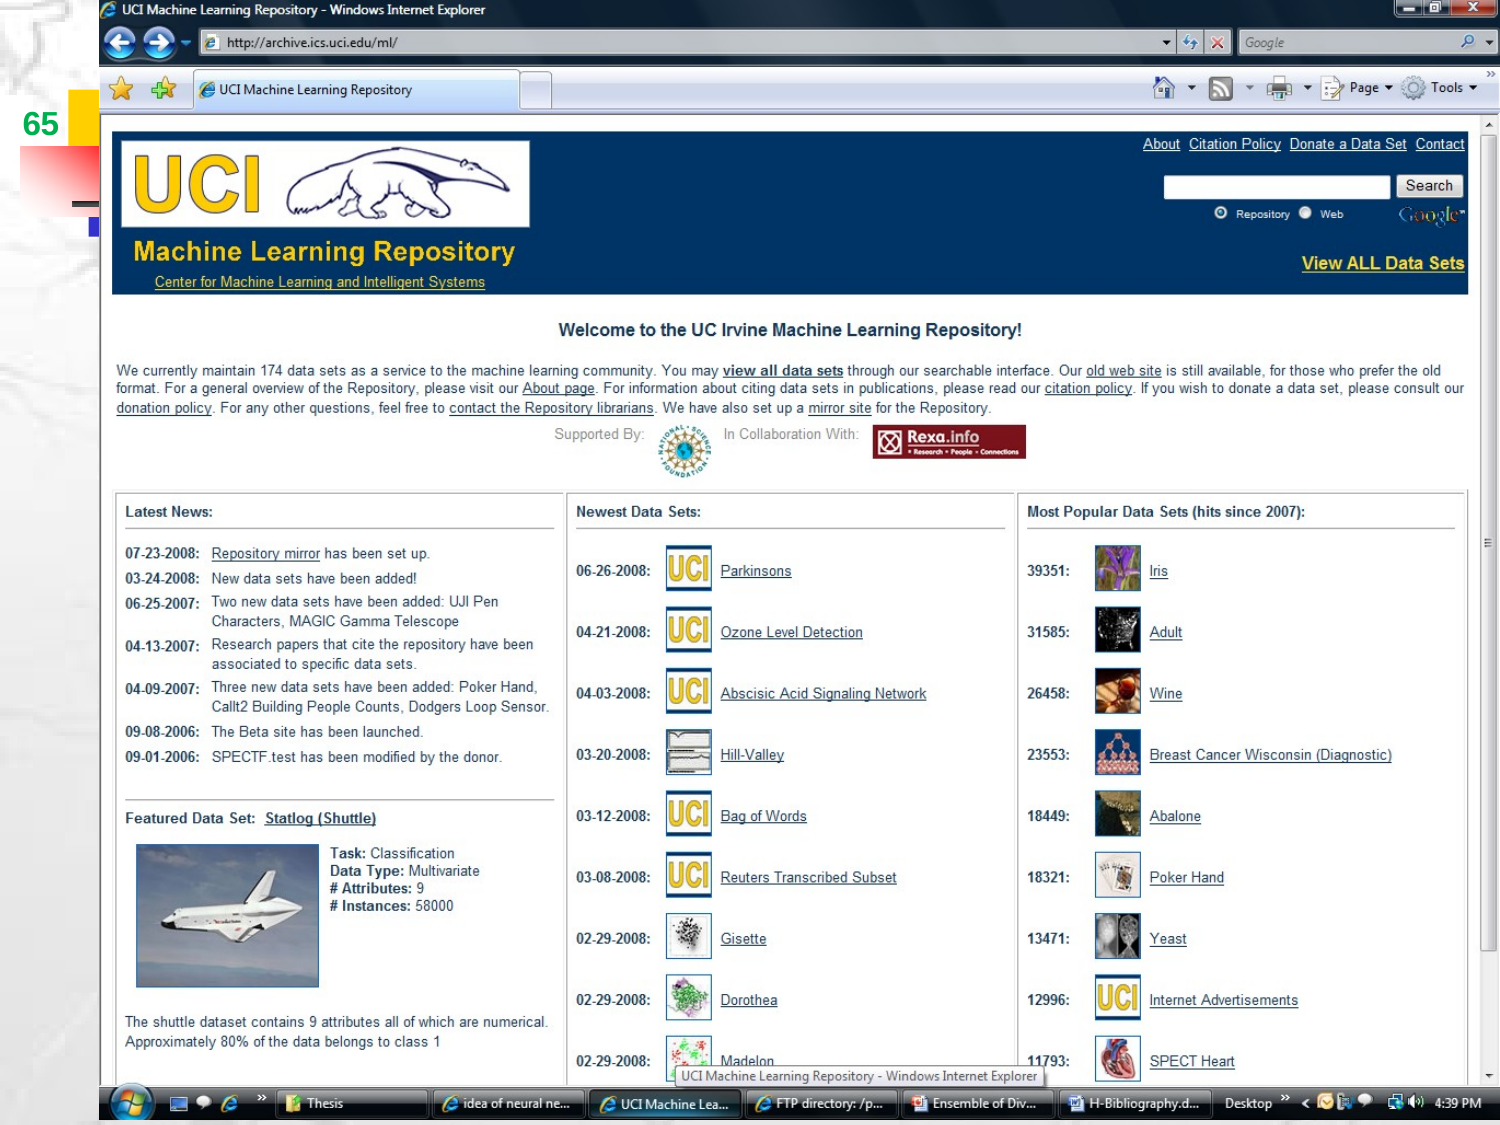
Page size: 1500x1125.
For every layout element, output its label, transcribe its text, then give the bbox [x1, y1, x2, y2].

picture [0, 0, 1500, 1125]
text_box 65 [20, 99, 62, 142]
